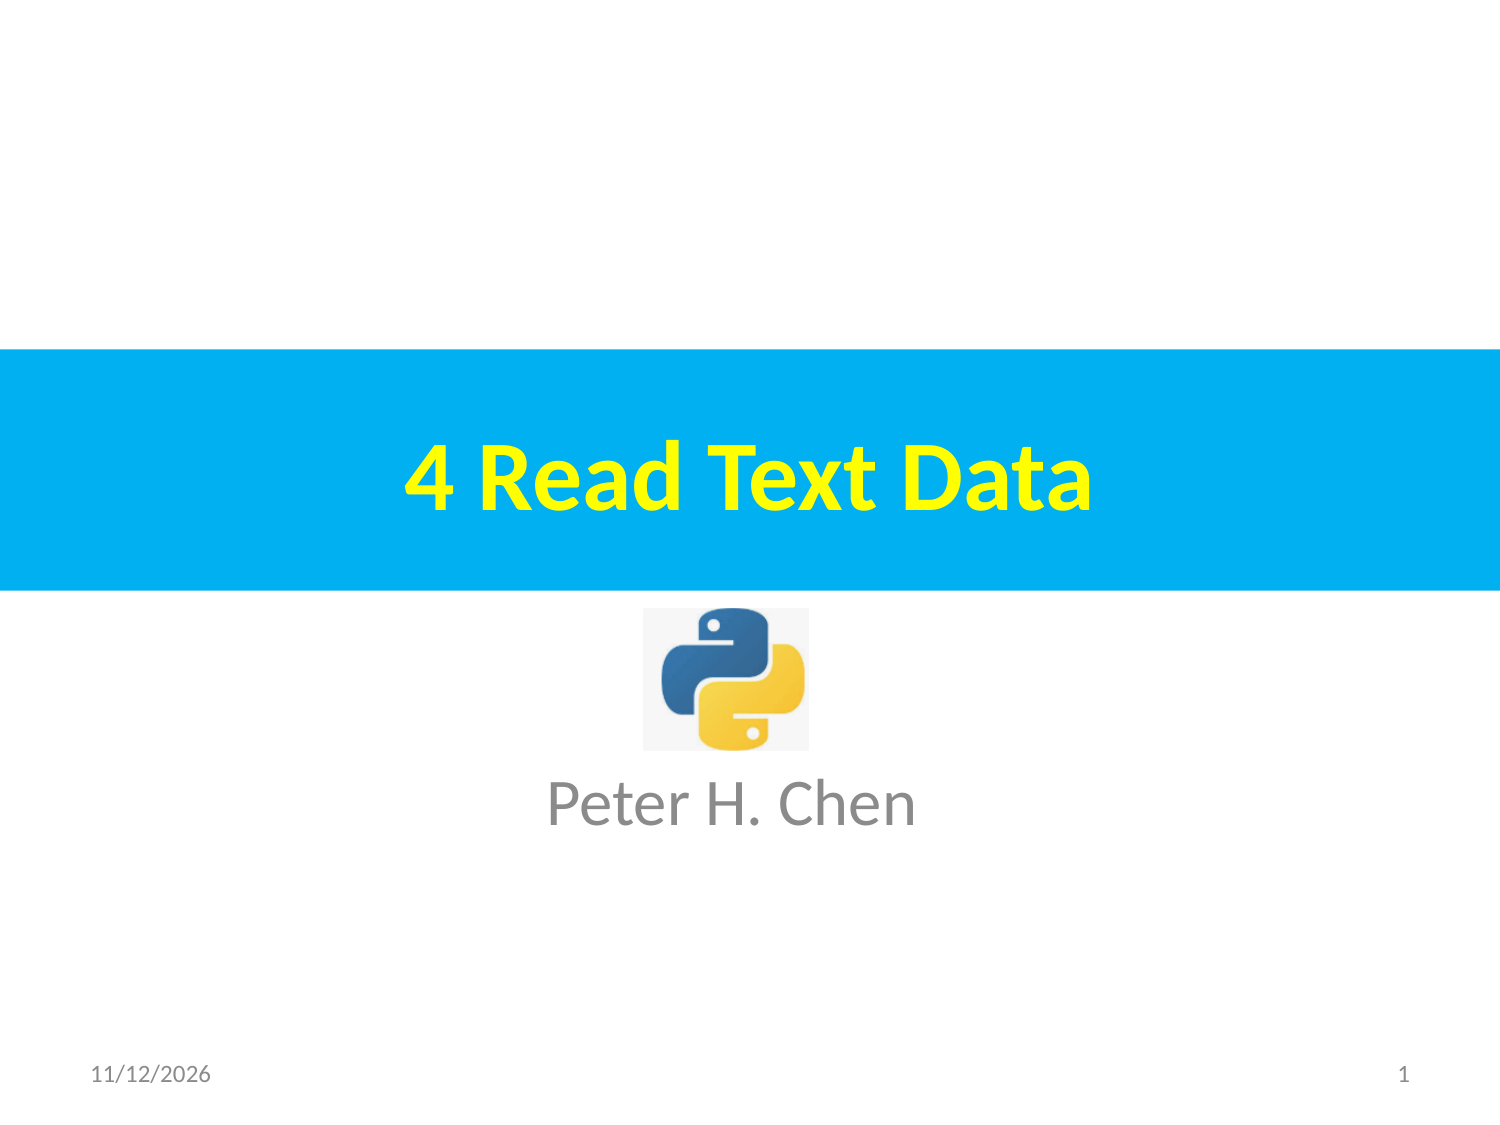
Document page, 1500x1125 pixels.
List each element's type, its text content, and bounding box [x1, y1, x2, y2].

title 4 Read Text Data [0, 349, 1500, 591]
picture [643, 606, 809, 752]
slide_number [75, 1042, 425, 1103]
slide_number 1 [1074, 1042, 1425, 1103]
subtitle Peter H. Chen [206, 751, 1257, 866]
